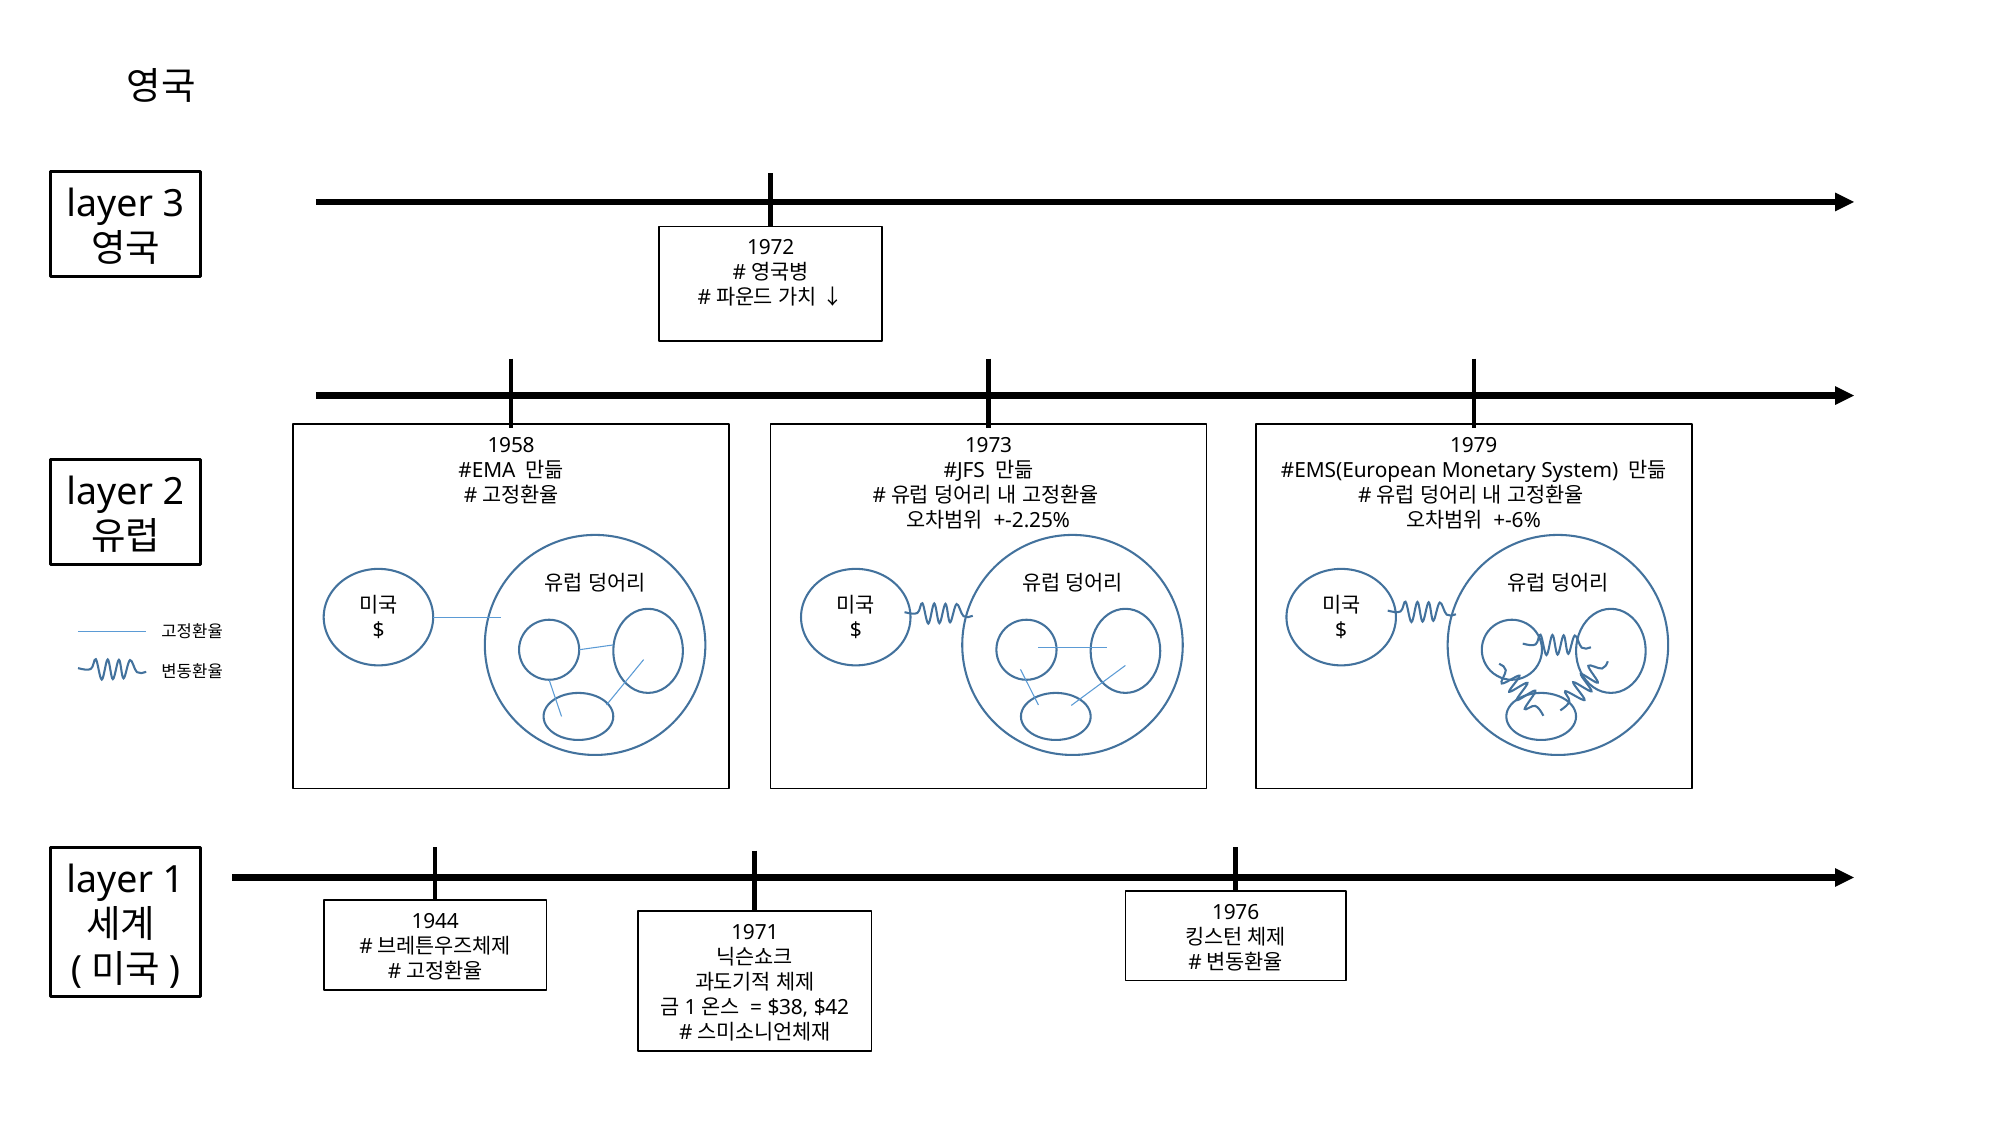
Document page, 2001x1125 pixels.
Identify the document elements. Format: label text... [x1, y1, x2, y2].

text_box 고정환율 [146, 613, 257, 649]
text_box 변동환율 [146, 653, 257, 689]
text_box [1125, 847, 1346, 993]
text_box layer 2 유럽 [50, 459, 201, 565]
text_box 영국 [112, 55, 310, 115]
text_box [770, 358, 1207, 793]
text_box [579, 644, 614, 650]
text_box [549, 679, 562, 717]
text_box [323, 847, 547, 1017]
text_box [659, 173, 882, 343]
text_box layer 3 영국 [50, 171, 201, 277]
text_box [638, 850, 872, 1053]
text_box [77, 657, 147, 682]
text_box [292, 358, 730, 793]
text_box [606, 659, 644, 705]
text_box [1255, 358, 1692, 793]
text_box layer 1 세계(미국) [50, 847, 201, 997]
